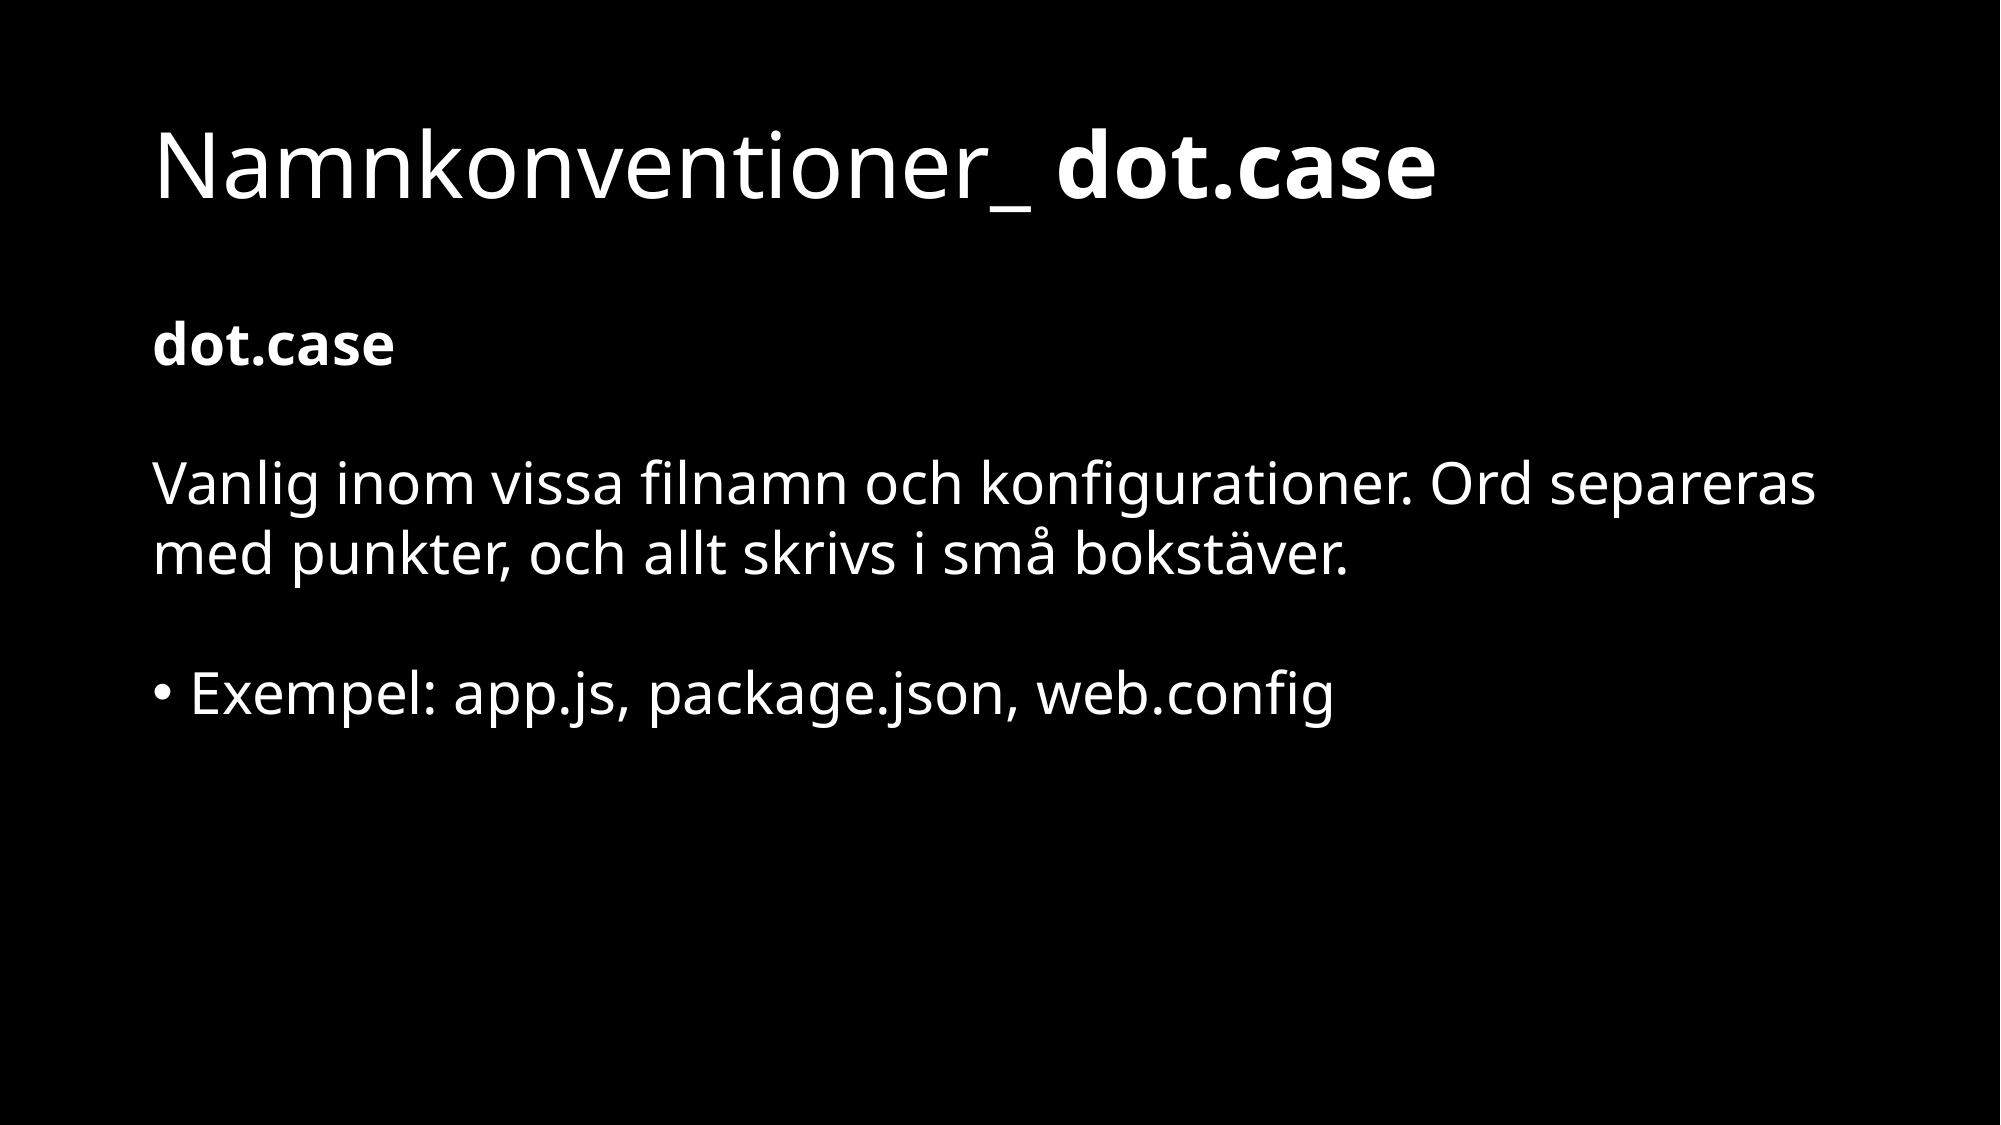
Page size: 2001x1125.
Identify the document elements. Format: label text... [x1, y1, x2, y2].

title Namnkonventioner_ dot.case [137, 59, 1863, 278]
list dot.case Vanlig inom vissa filnamn och konfigurationer. Ord separeras med punkter, och allt skrivs i små bokstäver. Exempel: app.js, package.json, web.config [137, 299, 1863, 1014]
